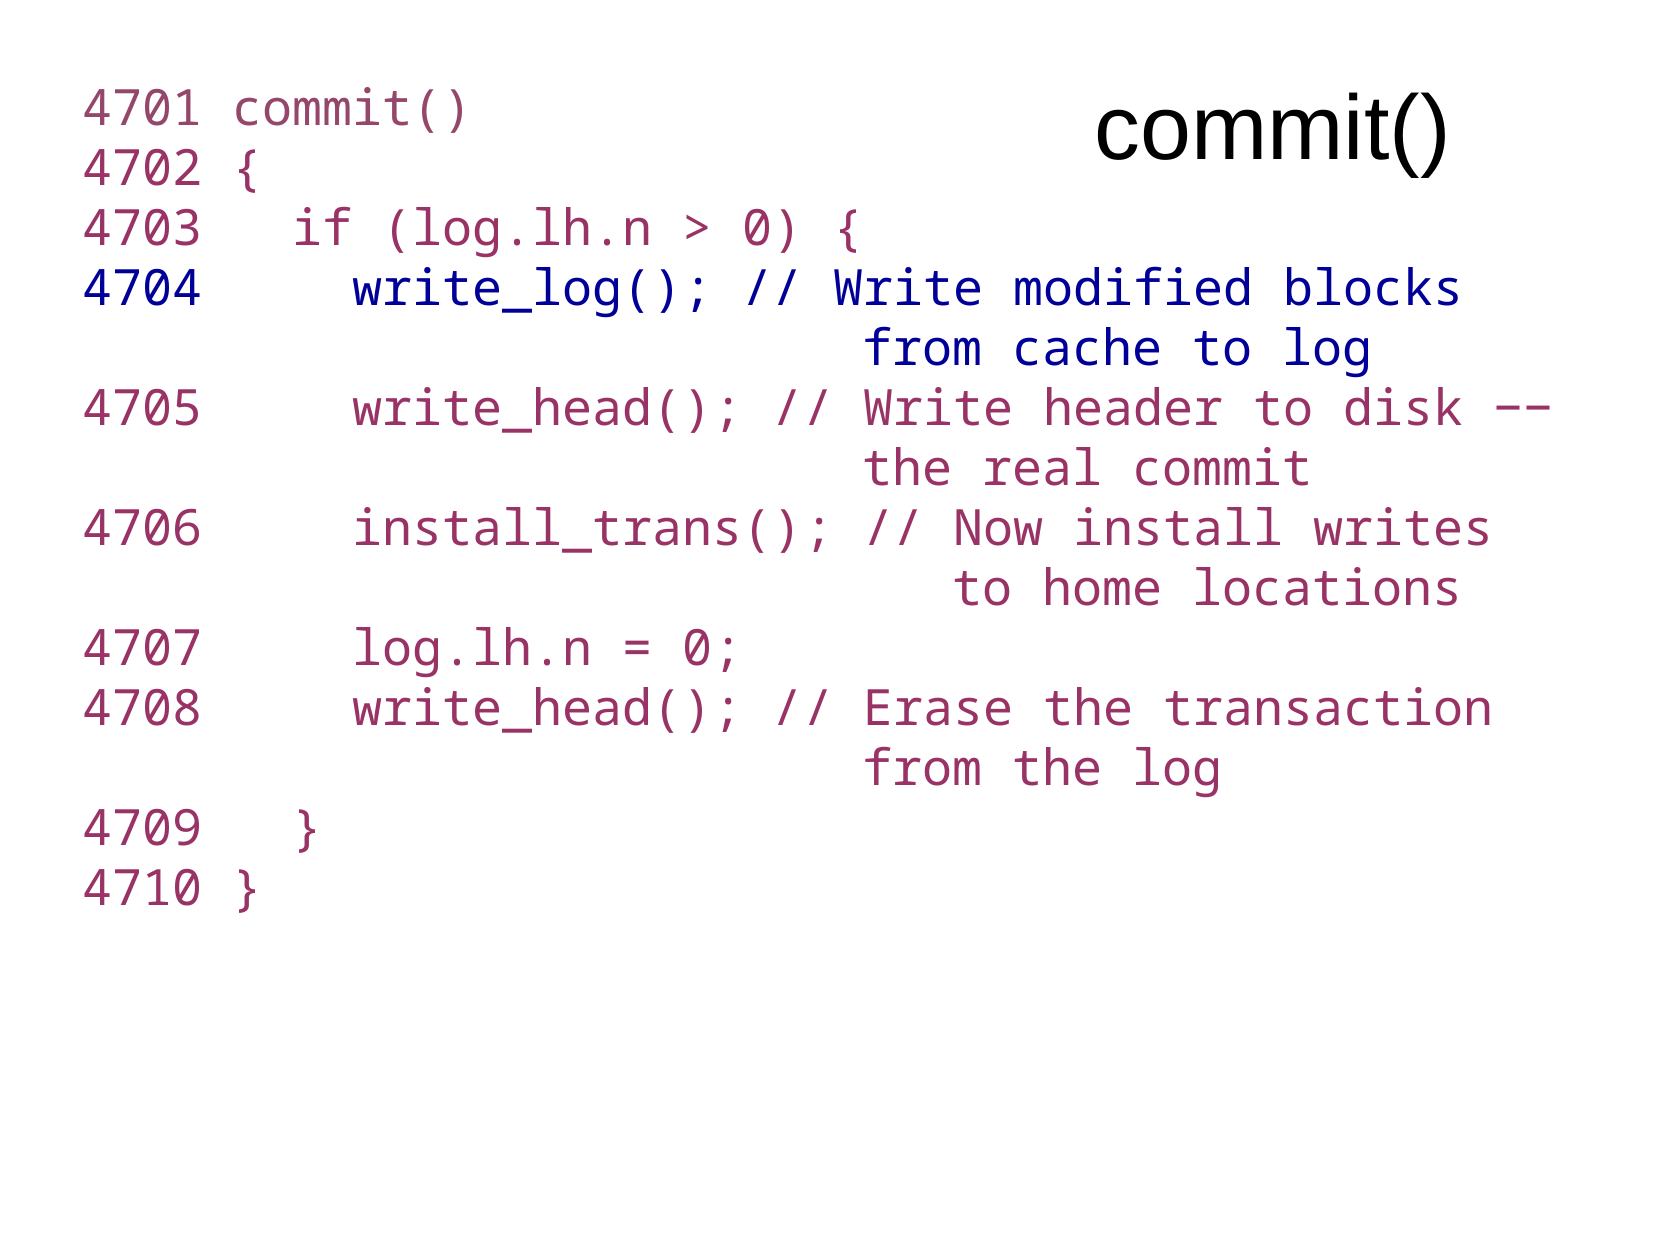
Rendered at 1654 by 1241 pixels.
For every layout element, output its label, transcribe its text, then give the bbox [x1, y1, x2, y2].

title commit() [937, 18, 1609, 226]
list 4701 commit() 4702 { 4703 if (log.lh.n > 0) { 4704 write_log(); // Write modified blocks from cache to log 4705 write_head(); // Write header to disk −− the real commit 4706 install_trans(); // Now install writes to home locations 4707 log.lh.n = 0; 4708 write_head(); // Erase the transaction from the log 4709 } 4710 } [82, 75, 1571, 1163]
